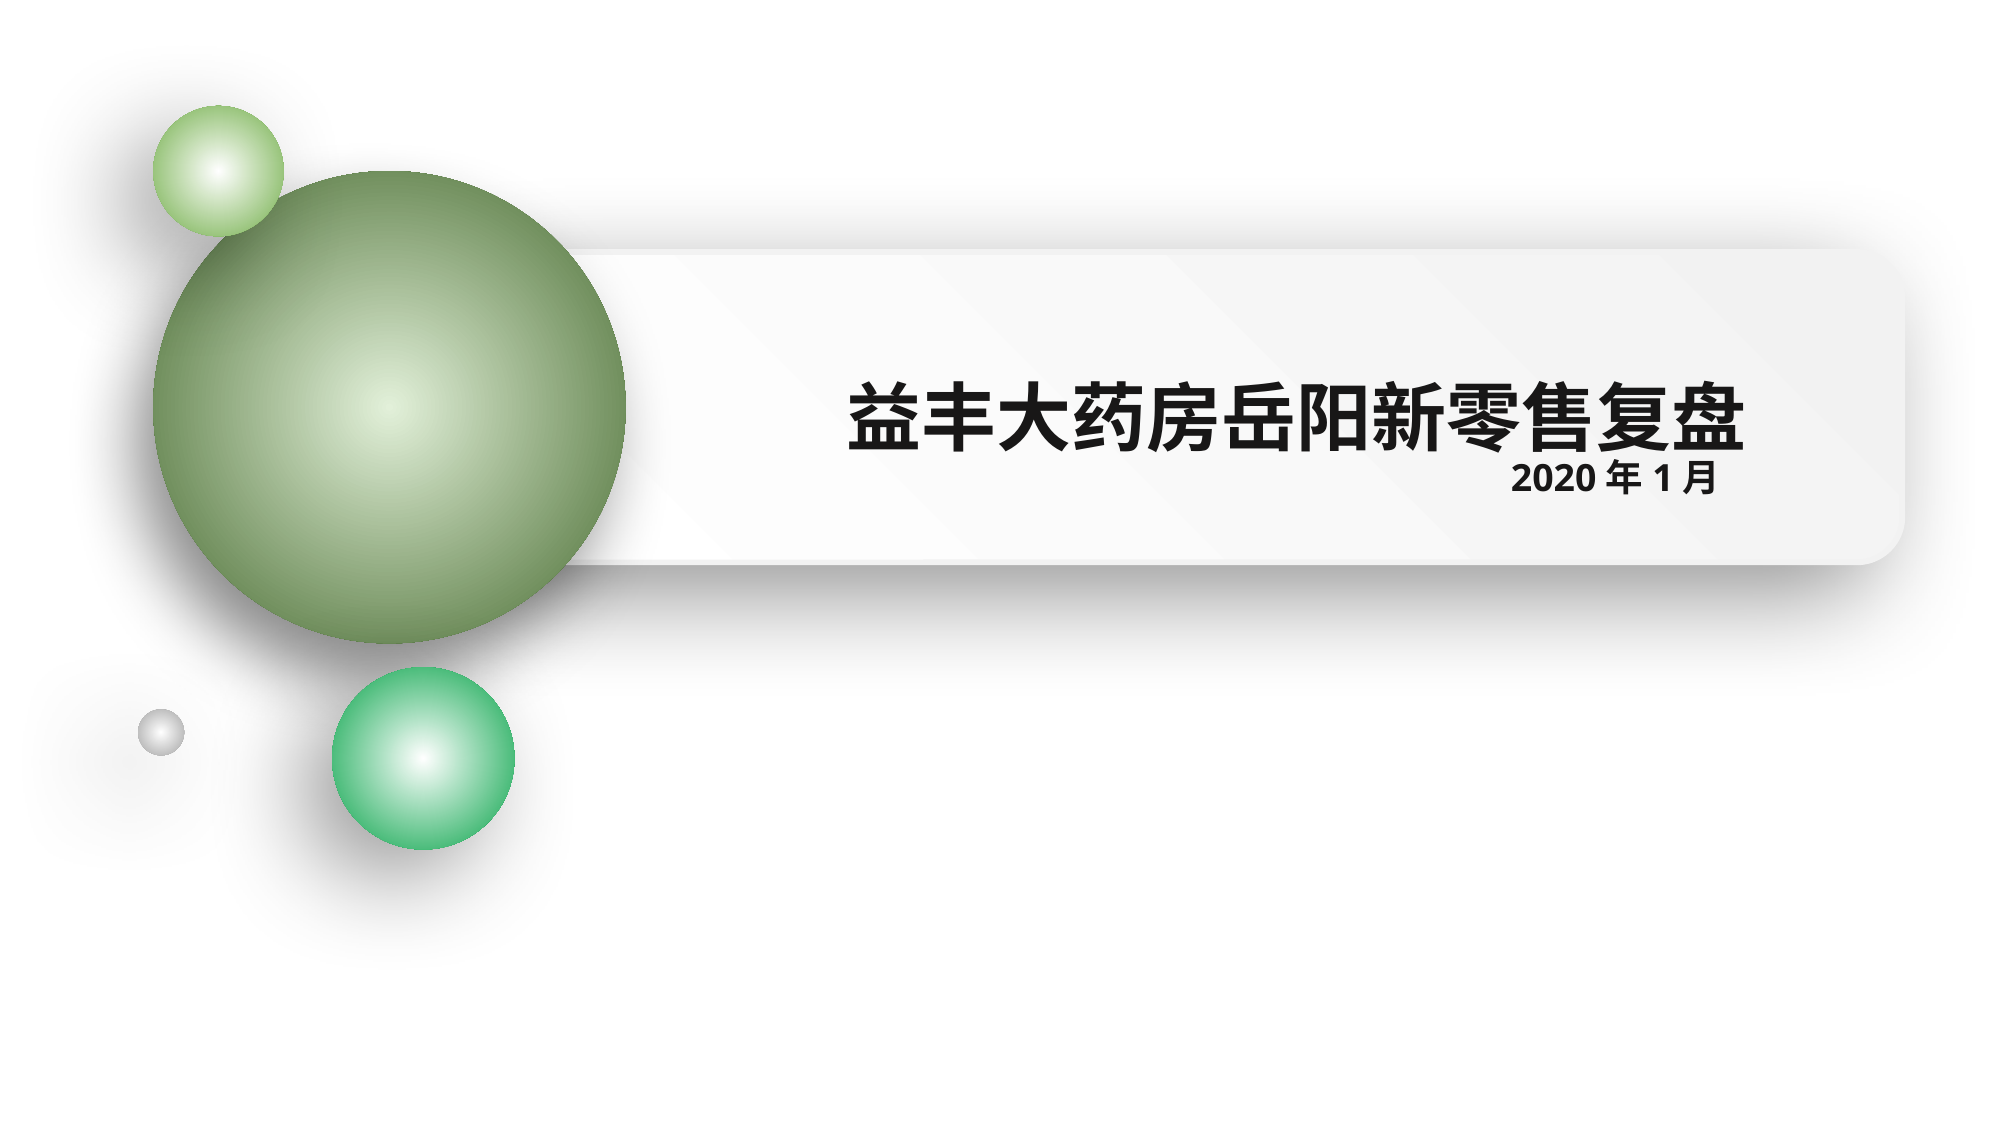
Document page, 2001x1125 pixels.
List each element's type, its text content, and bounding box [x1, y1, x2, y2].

text_box [152, 104, 285, 238]
text_box [331, 666, 516, 851]
text_box [137, 708, 186, 757]
text_box [152, 169, 627, 641]
text_box [579, 250, 1904, 564]
text_box 益丰大药房岳阳新零售复盘 [846, 325, 1747, 461]
text_box 2020年1月 [1510, 453, 1721, 499]
